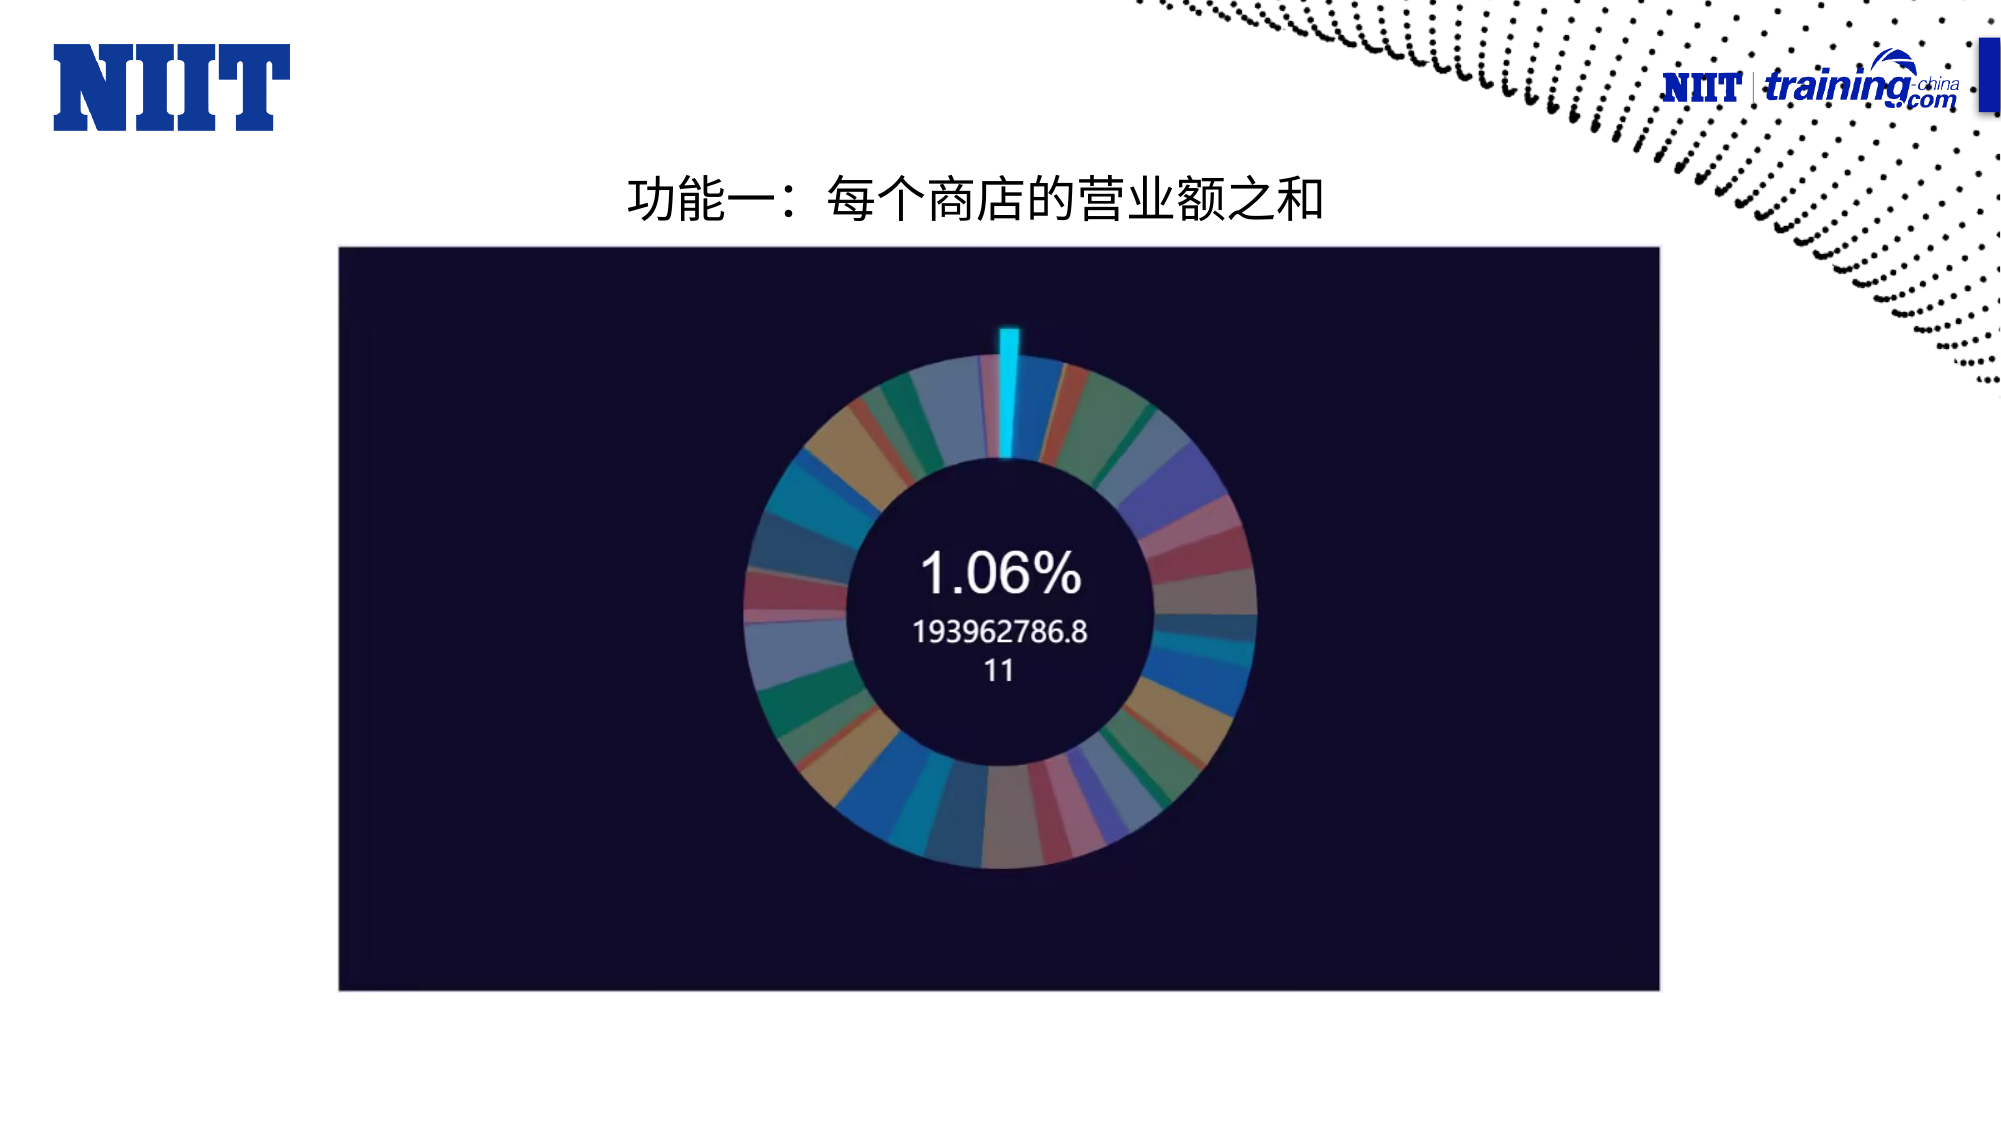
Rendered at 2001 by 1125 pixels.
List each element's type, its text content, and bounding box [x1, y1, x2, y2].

picture [337, 0, 2001, 1002]
title 功能一：每个商店的营业额之和 [336, 73, 1617, 323]
picture [32, 17, 313, 158]
